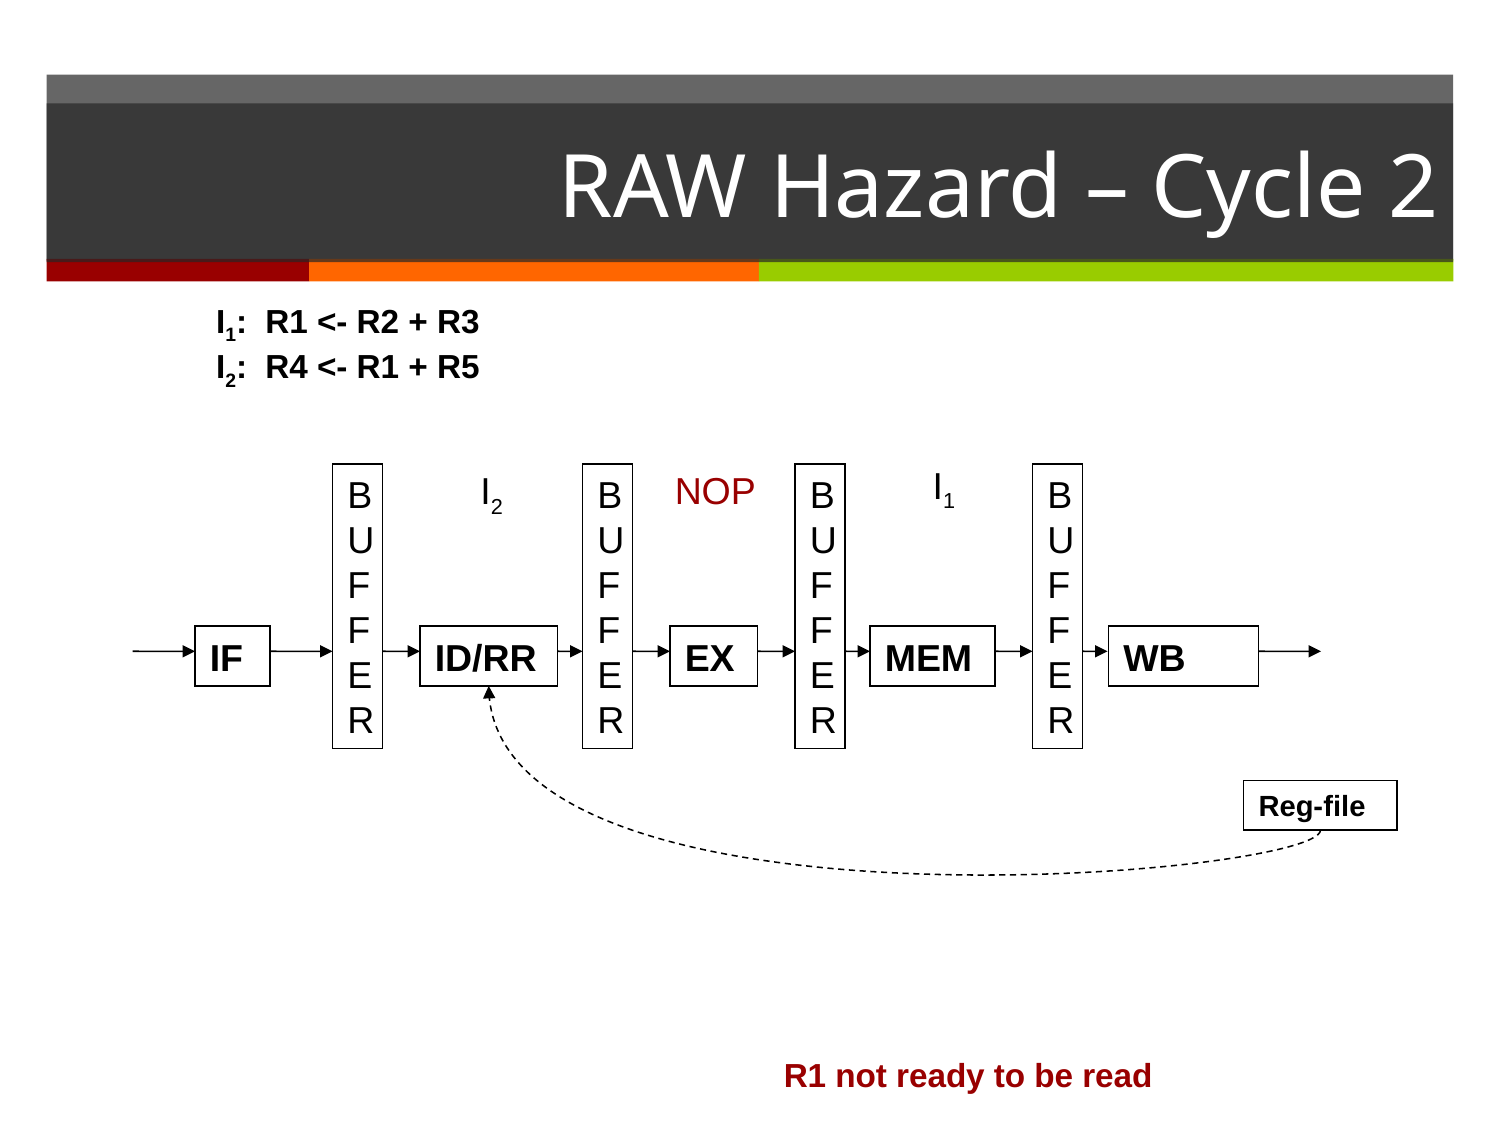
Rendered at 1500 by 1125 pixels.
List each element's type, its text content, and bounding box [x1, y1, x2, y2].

title RAW Hazard – Cycle 2 [46, 103, 1454, 263]
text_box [131, 454, 1399, 1104]
text_box I1: R1 <- R2 + R3 I2: R4 <- R1 + R5 [201, 292, 521, 399]
